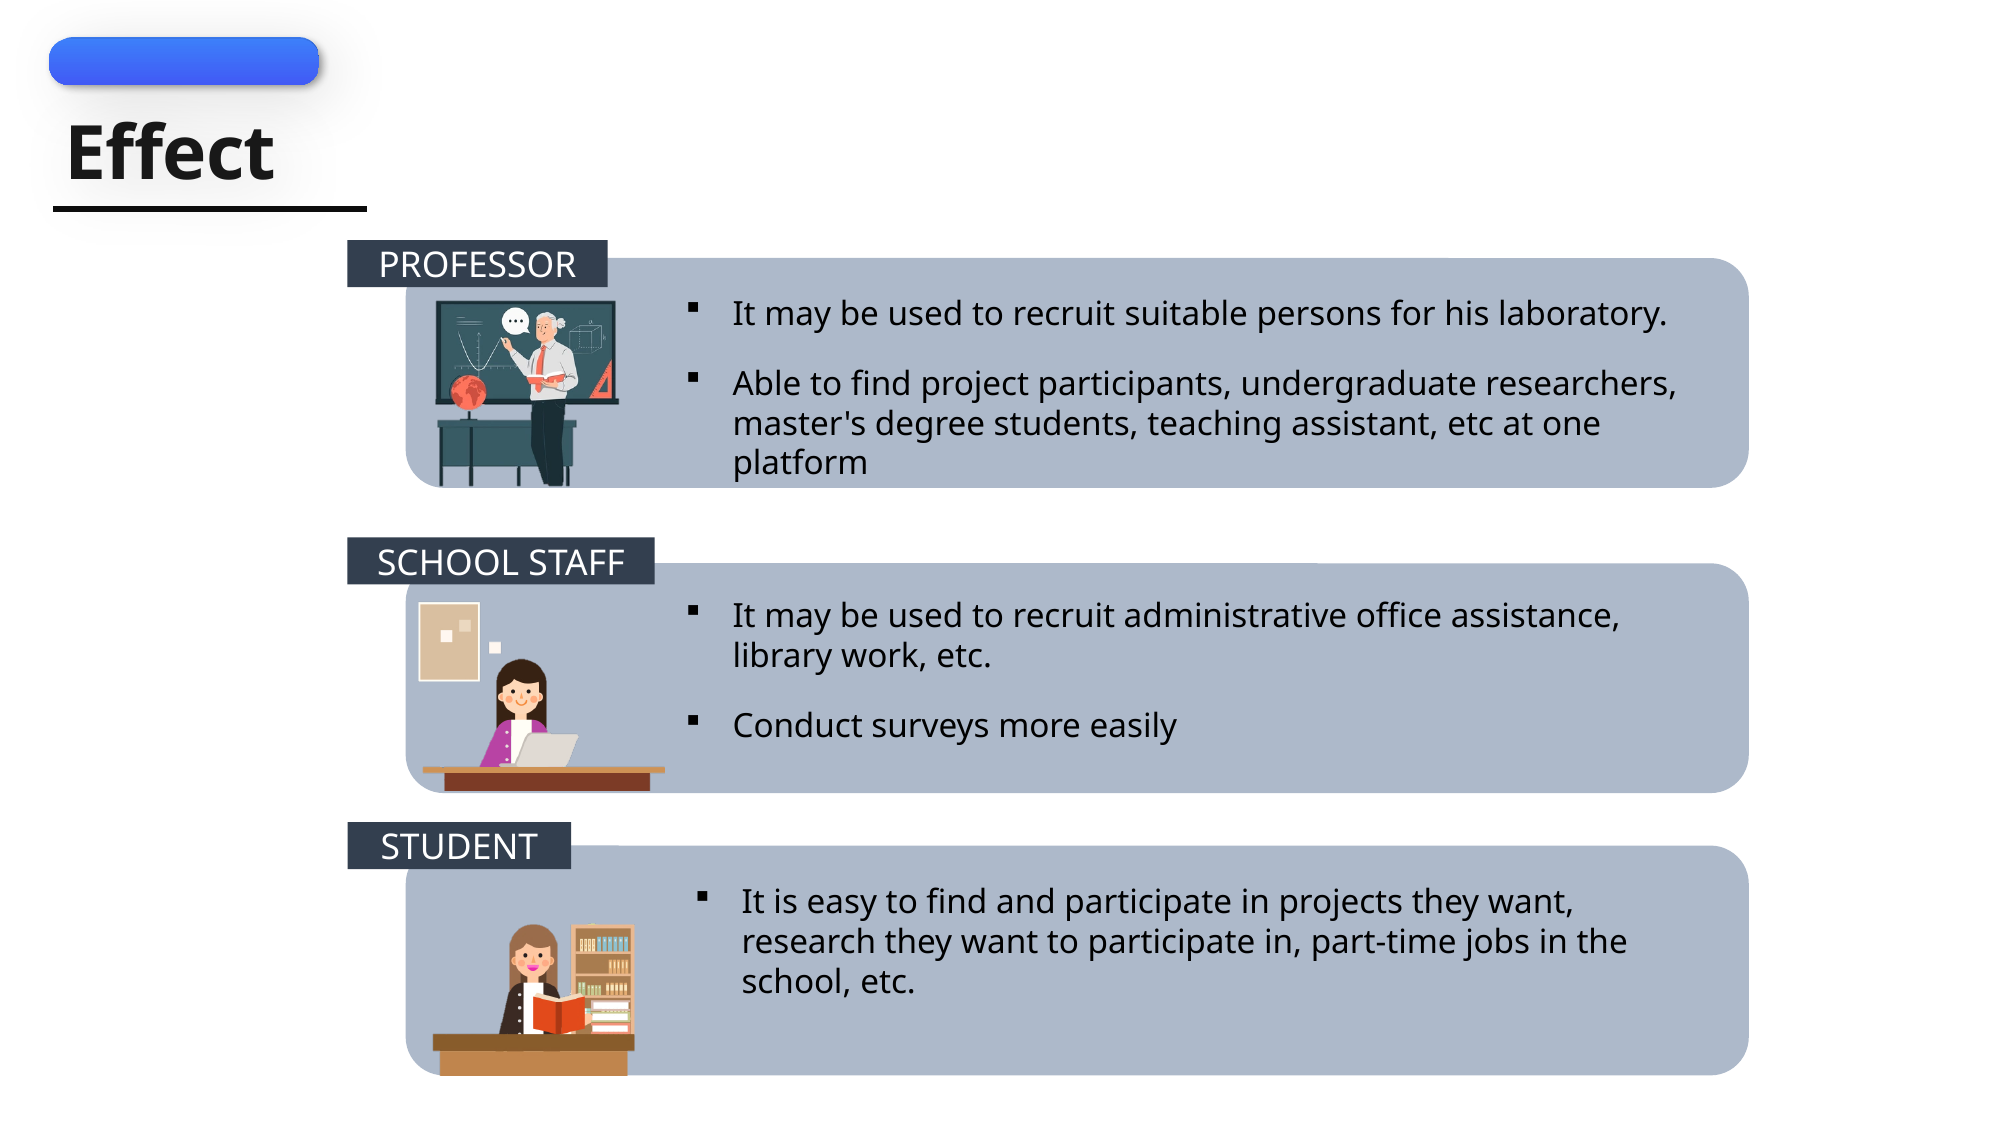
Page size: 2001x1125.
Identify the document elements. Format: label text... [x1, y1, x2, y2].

text_box EFFECT [49, 38, 320, 86]
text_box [347, 537, 1749, 794]
text_box Effect [64, 61, 642, 225]
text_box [347, 240, 1749, 509]
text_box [347, 822, 1749, 1076]
